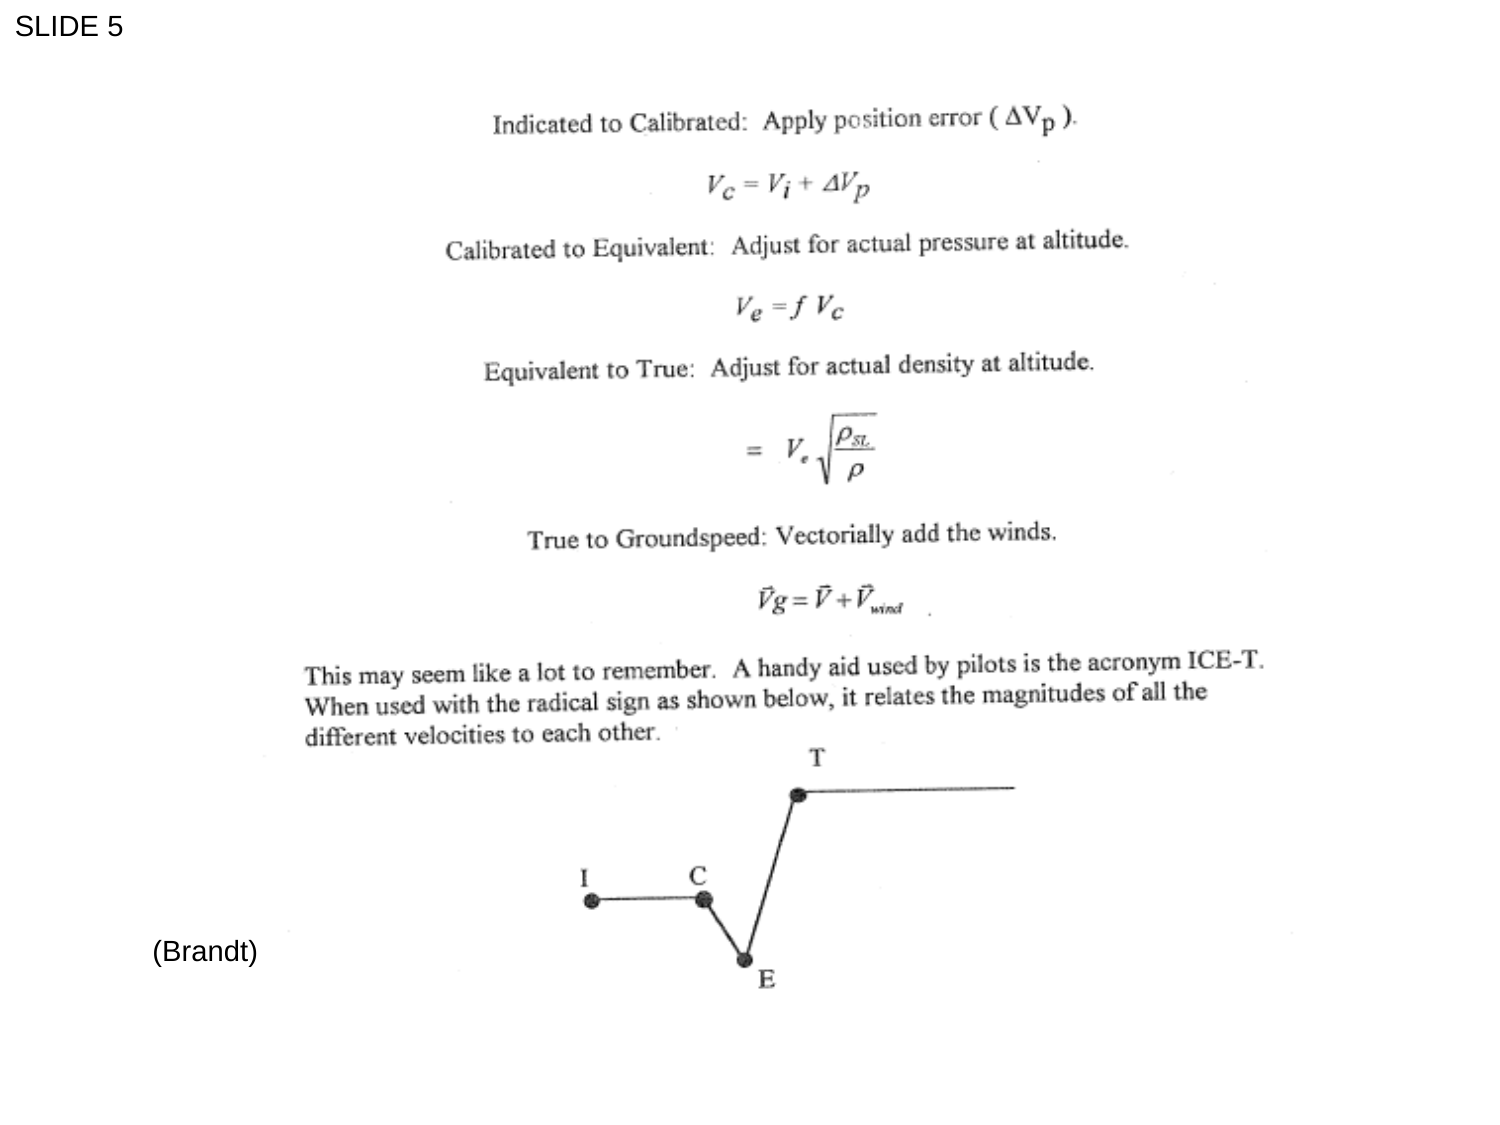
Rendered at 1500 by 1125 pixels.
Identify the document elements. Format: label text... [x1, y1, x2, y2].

picture [262, 87, 1313, 1013]
list (Brandt) [137, 924, 257, 1001]
